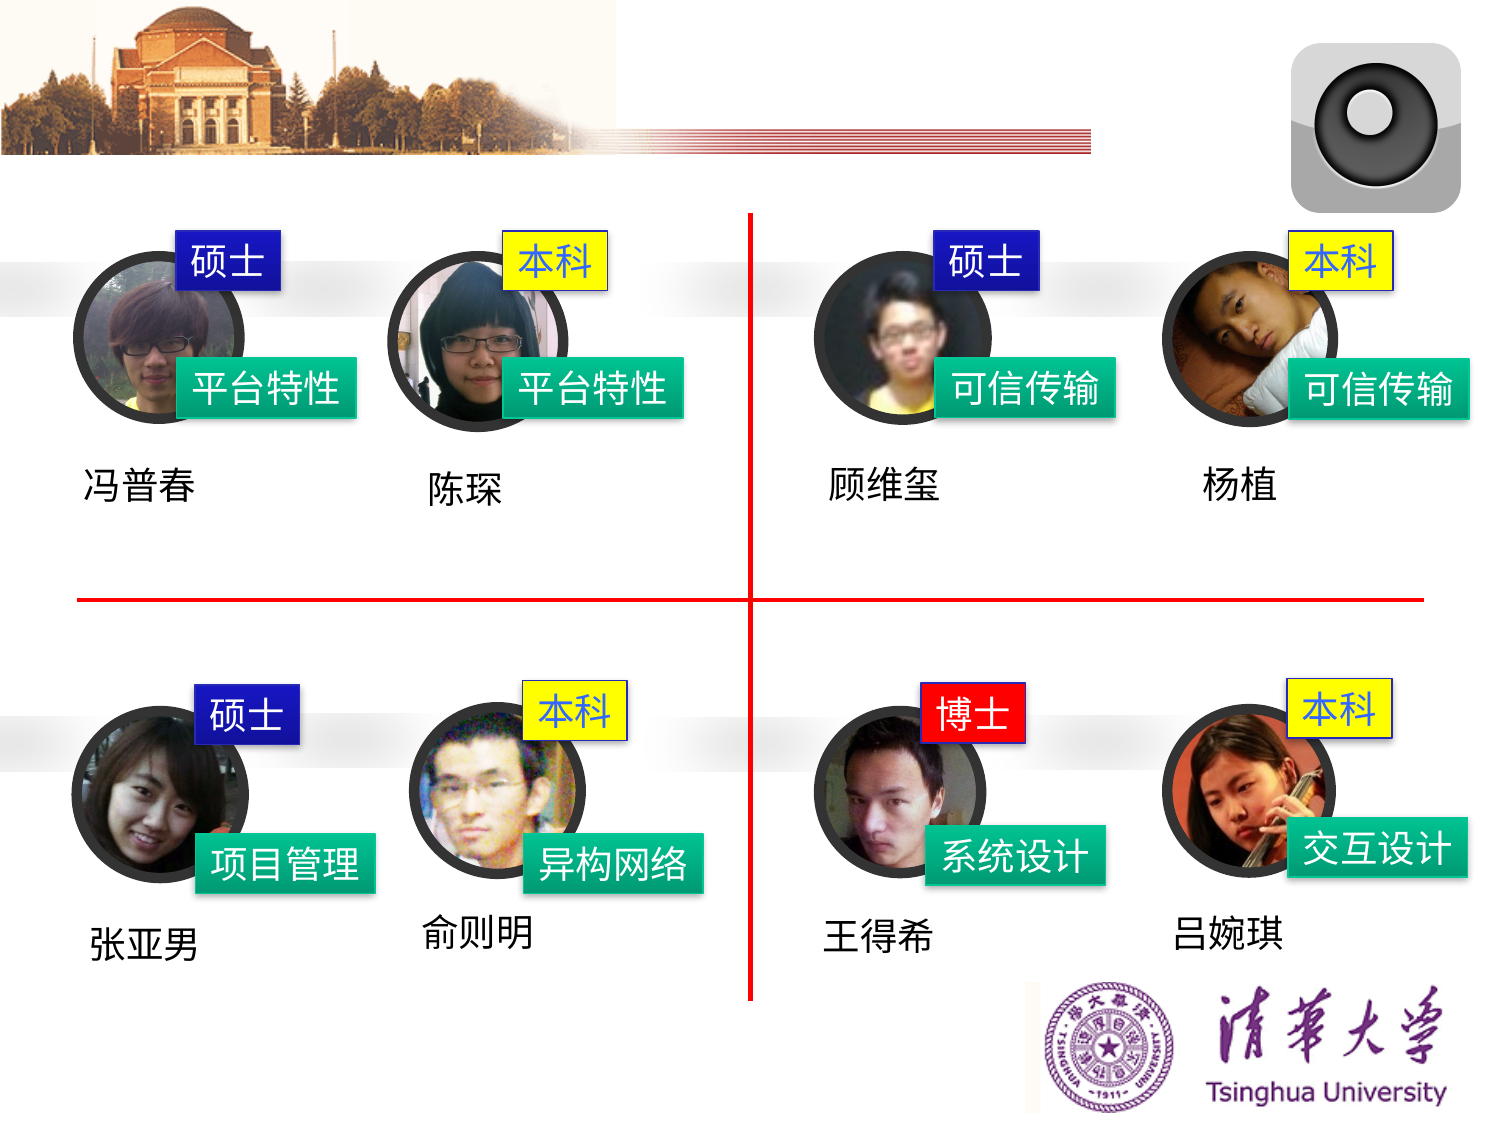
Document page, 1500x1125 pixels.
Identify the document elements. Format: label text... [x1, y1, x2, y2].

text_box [76, 710, 244, 955]
text_box 系统设计 [985, 825, 1106, 886]
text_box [413, 706, 581, 944]
text_box 平台特性 [569, 357, 684, 419]
text_box 本科 [522, 680, 628, 741]
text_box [1166, 708, 1331, 943]
text_box 交互设计 [1336, 817, 1468, 878]
text_box 博士 [920, 682, 1026, 744]
text_box 本科 [1286, 678, 1393, 739]
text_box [392, 255, 564, 502]
text_box 硕士 [175, 230, 281, 291]
text_box 本科 [1288, 230, 1394, 291]
text_box 异构网络 [586, 833, 704, 894]
text_box 可信传输 [1337, 358, 1470, 420]
text_box 项目管理 [248, 833, 376, 894]
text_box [1166, 255, 1334, 496]
text_box 硕士 [933, 230, 1040, 291]
picture [1025, 982, 1461, 1113]
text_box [818, 255, 987, 496]
text_box 平台特性 [243, 357, 357, 419]
picture [0, 0, 1091, 155]
text_box 可信传输 [992, 357, 1116, 418]
text_box 硕士 [194, 684, 300, 745]
text_box 本科 [502, 230, 608, 291]
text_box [818, 710, 982, 945]
picture [1290, 42, 1462, 214]
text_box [77, 255, 240, 496]
